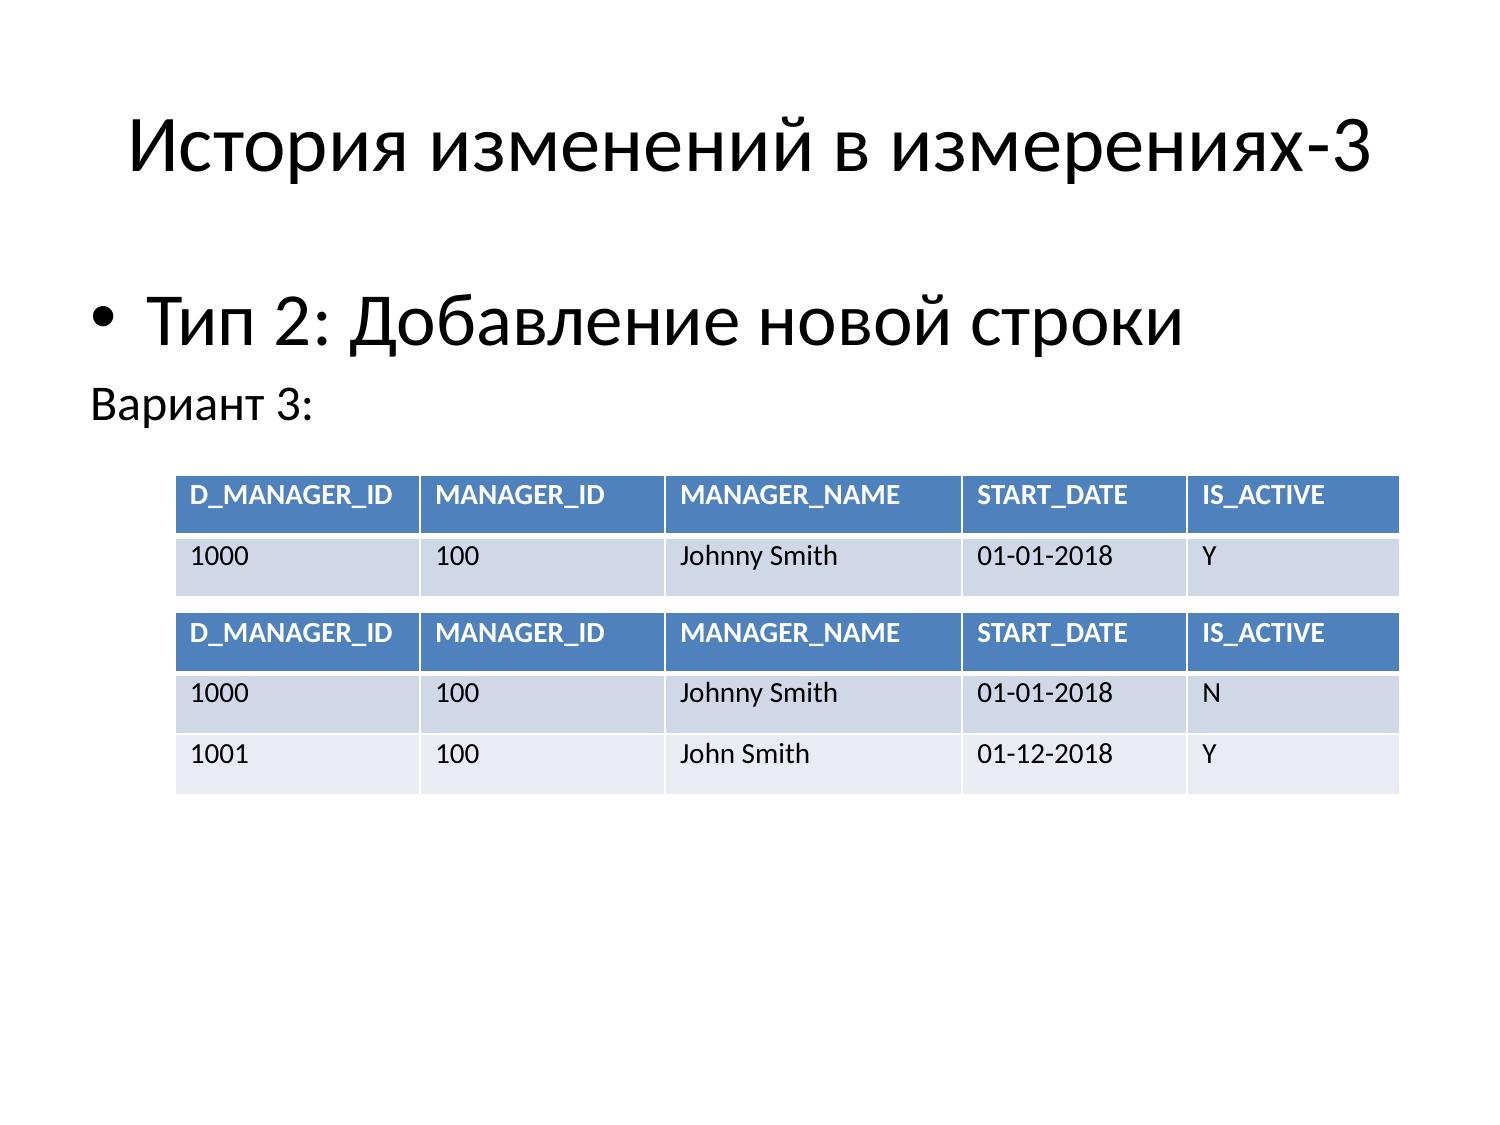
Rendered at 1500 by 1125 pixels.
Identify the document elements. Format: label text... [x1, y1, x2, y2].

table_header START_DATE [963, 613, 1186, 671]
table_cell 100 [421, 539, 664, 596]
list Тип 2: Добавление новой строки Вариант 3: [75, 262, 1425, 1005]
table_cell John Smith [666, 735, 961, 794]
table_cell Y [1188, 539, 1399, 596]
table_cell 1000 [176, 539, 419, 596]
table_header MANAGER_NAME [666, 476, 961, 533]
table_header MANAGER_ID [421, 476, 664, 533]
table_cell 100 [421, 735, 664, 794]
table_header MANAGER_NAME [666, 613, 961, 671]
table_cell 1001 [176, 735, 419, 794]
table_cell Johnny Smith [666, 539, 961, 596]
table_header IS_ACTIVE [1188, 476, 1399, 533]
table_cell N [1188, 676, 1399, 733]
title История изменений в измерениях-3 [75, 45, 1425, 233]
table_header D_MANAGER_ID [176, 613, 419, 671]
table_cell 01-12-2018 [963, 735, 1186, 794]
table_cell 1000 [176, 676, 419, 733]
table_cell Y [1188, 735, 1399, 794]
table_header START_DATE [963, 476, 1186, 533]
table_header MANAGER_ID [421, 613, 664, 671]
table_cell 01-01-2018 [963, 676, 1186, 733]
table_cell Johnny Smith [666, 676, 961, 733]
table_cell 100 [421, 676, 664, 733]
table_header D_MANAGER_ID [176, 476, 419, 533]
table_header IS_ACTIVE [1188, 613, 1399, 671]
table_cell 01-01-2018 [963, 539, 1186, 596]
